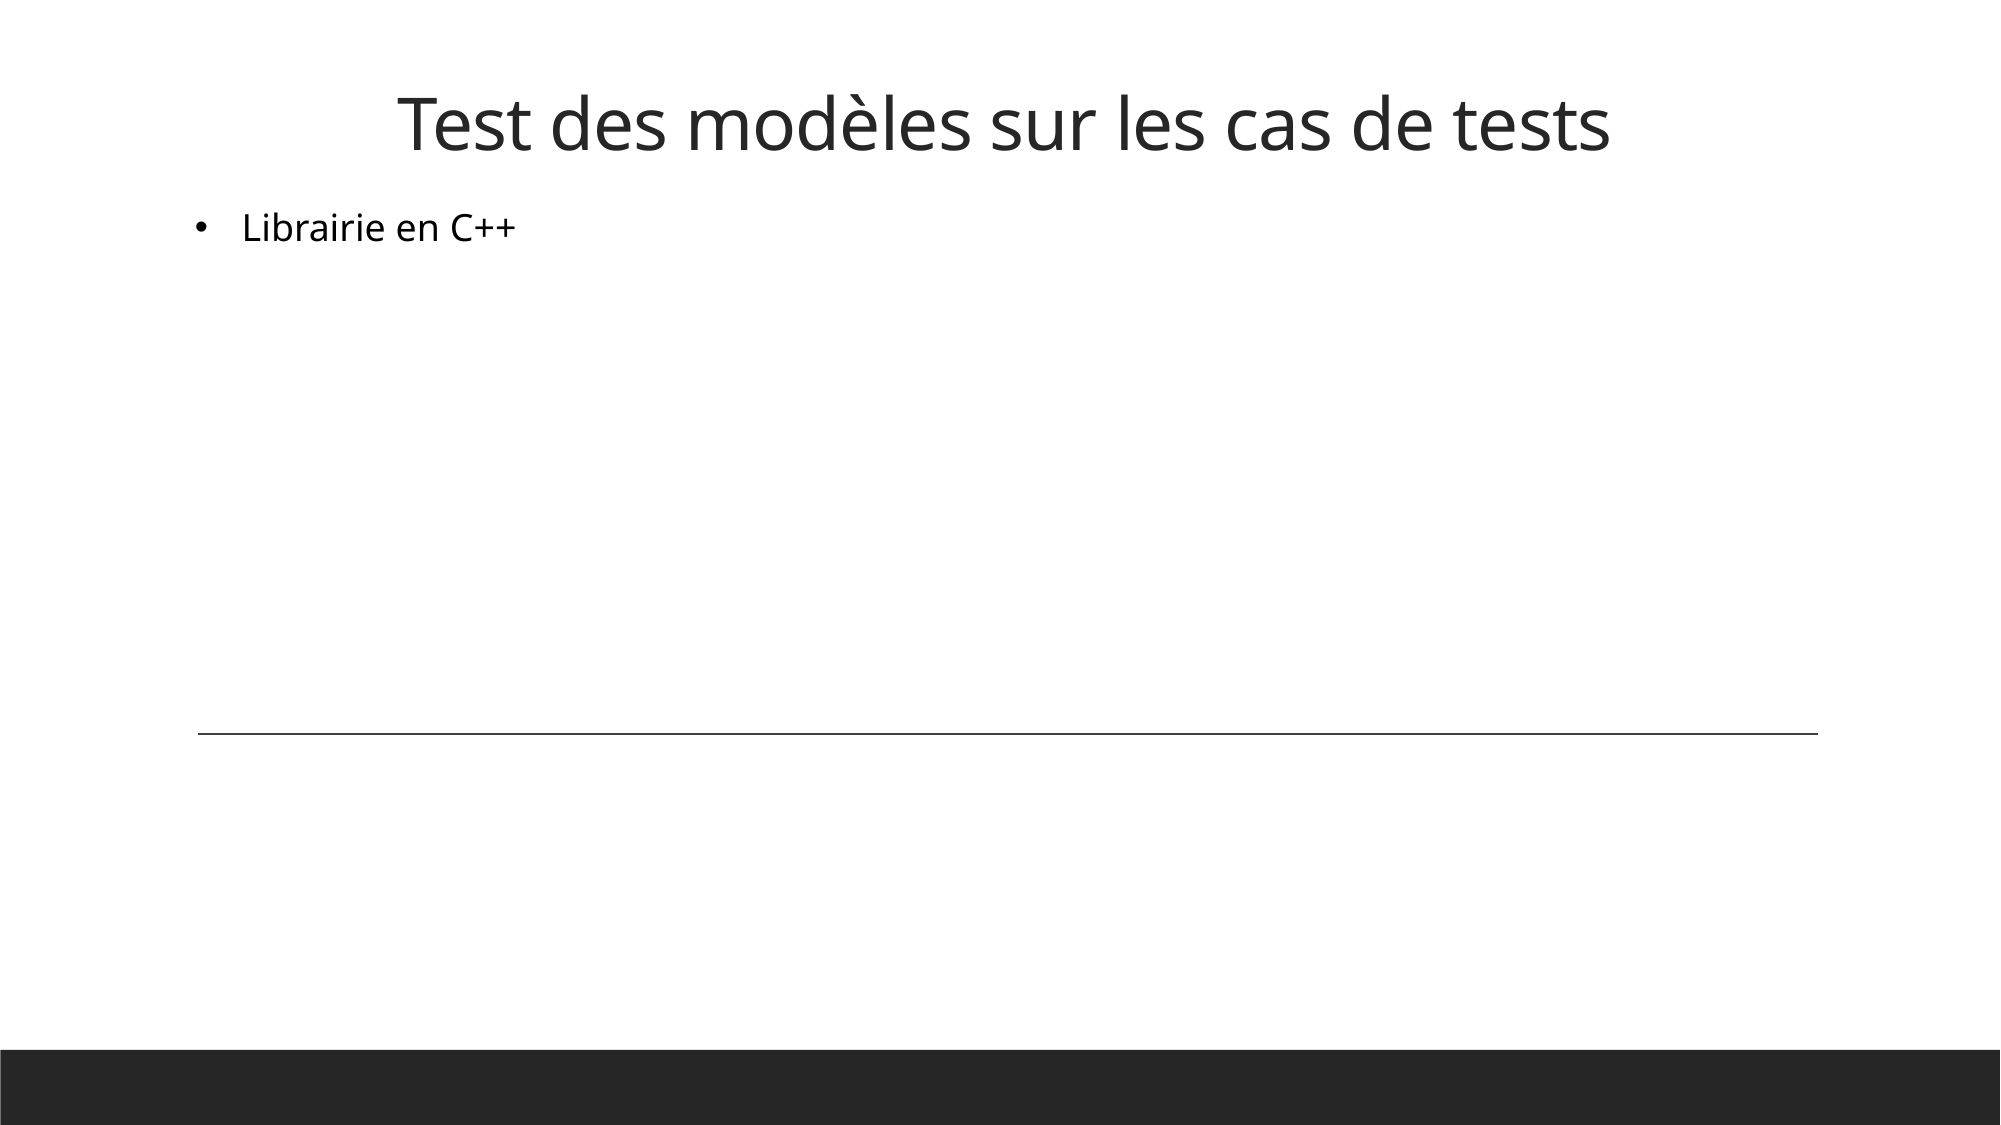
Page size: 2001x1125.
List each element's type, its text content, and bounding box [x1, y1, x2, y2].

text_box Librairie en C++ [179, 196, 1830, 347]
title Test des modèles sur les cas de tests [180, 32, 1830, 174]
